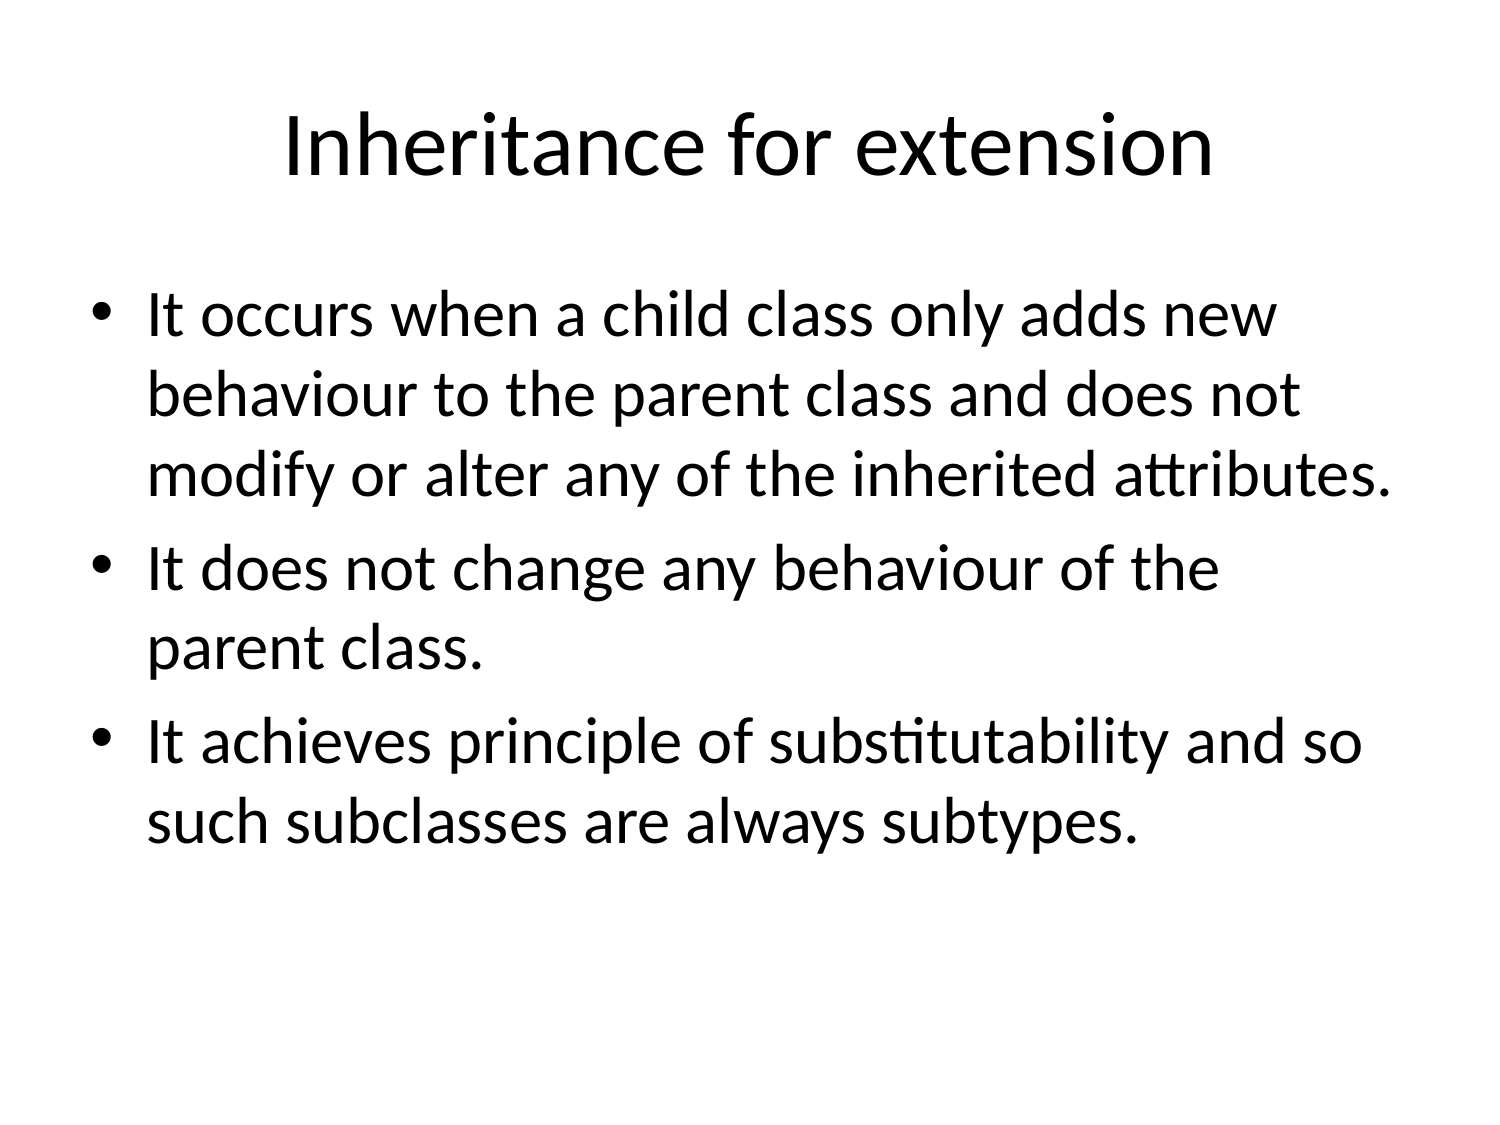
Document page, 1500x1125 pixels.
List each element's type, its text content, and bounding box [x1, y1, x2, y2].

title Inheritance for extension [75, 45, 1425, 233]
list It occurs when a child class only adds new behaviour to the parent class and does not modify or alter any of the inherited attributes. It does not change any behaviour of the parent class. It achieves principle of substitutability and so such subclasses are always subtypes. [75, 262, 1425, 1005]
